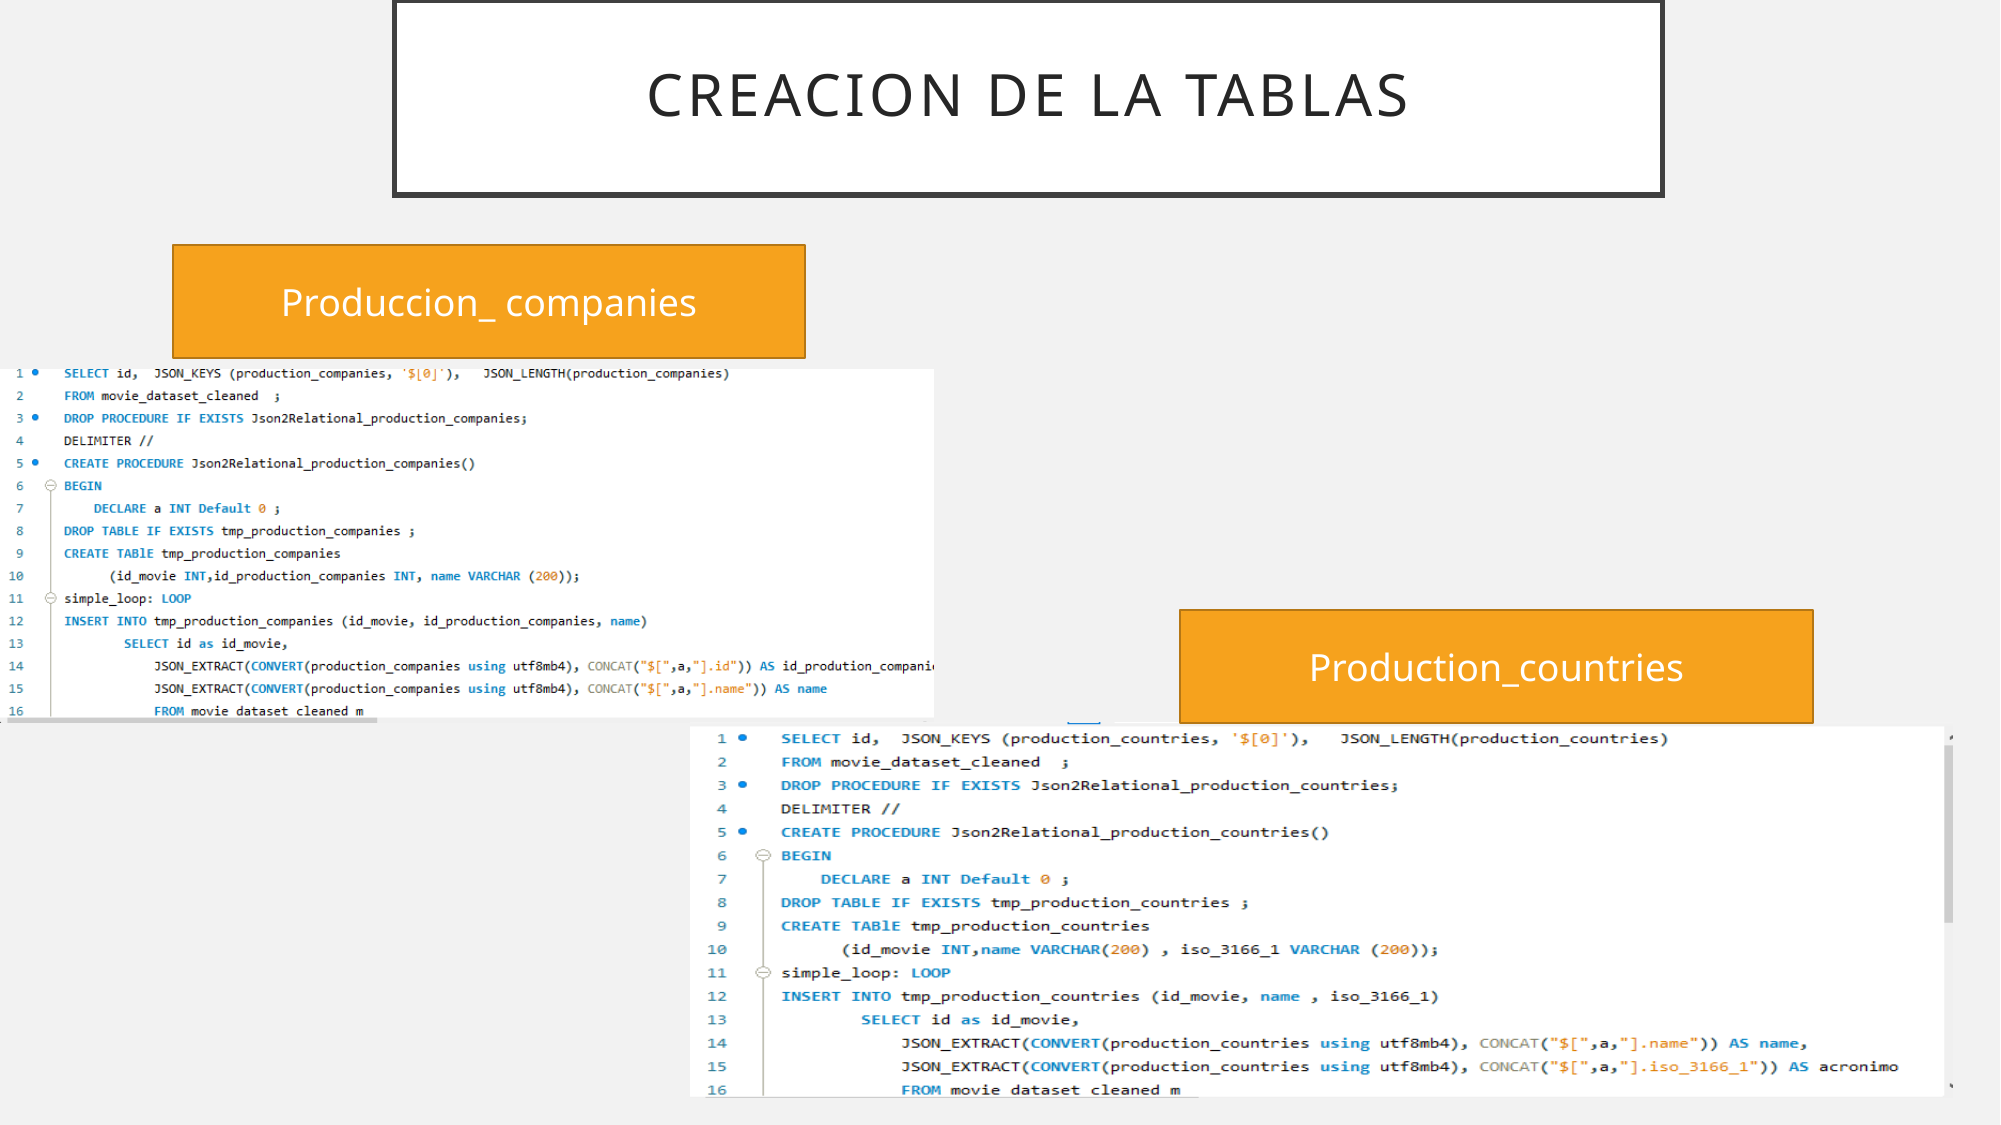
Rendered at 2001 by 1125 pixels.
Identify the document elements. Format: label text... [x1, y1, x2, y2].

picture [690, 722, 1953, 1098]
text_box Production_countries [1179, 609, 1814, 722]
text_box Produccion_ companies [172, 244, 806, 359]
title CREACION DE LA Tablas [392, 0, 1665, 198]
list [0, 369, 934, 723]
